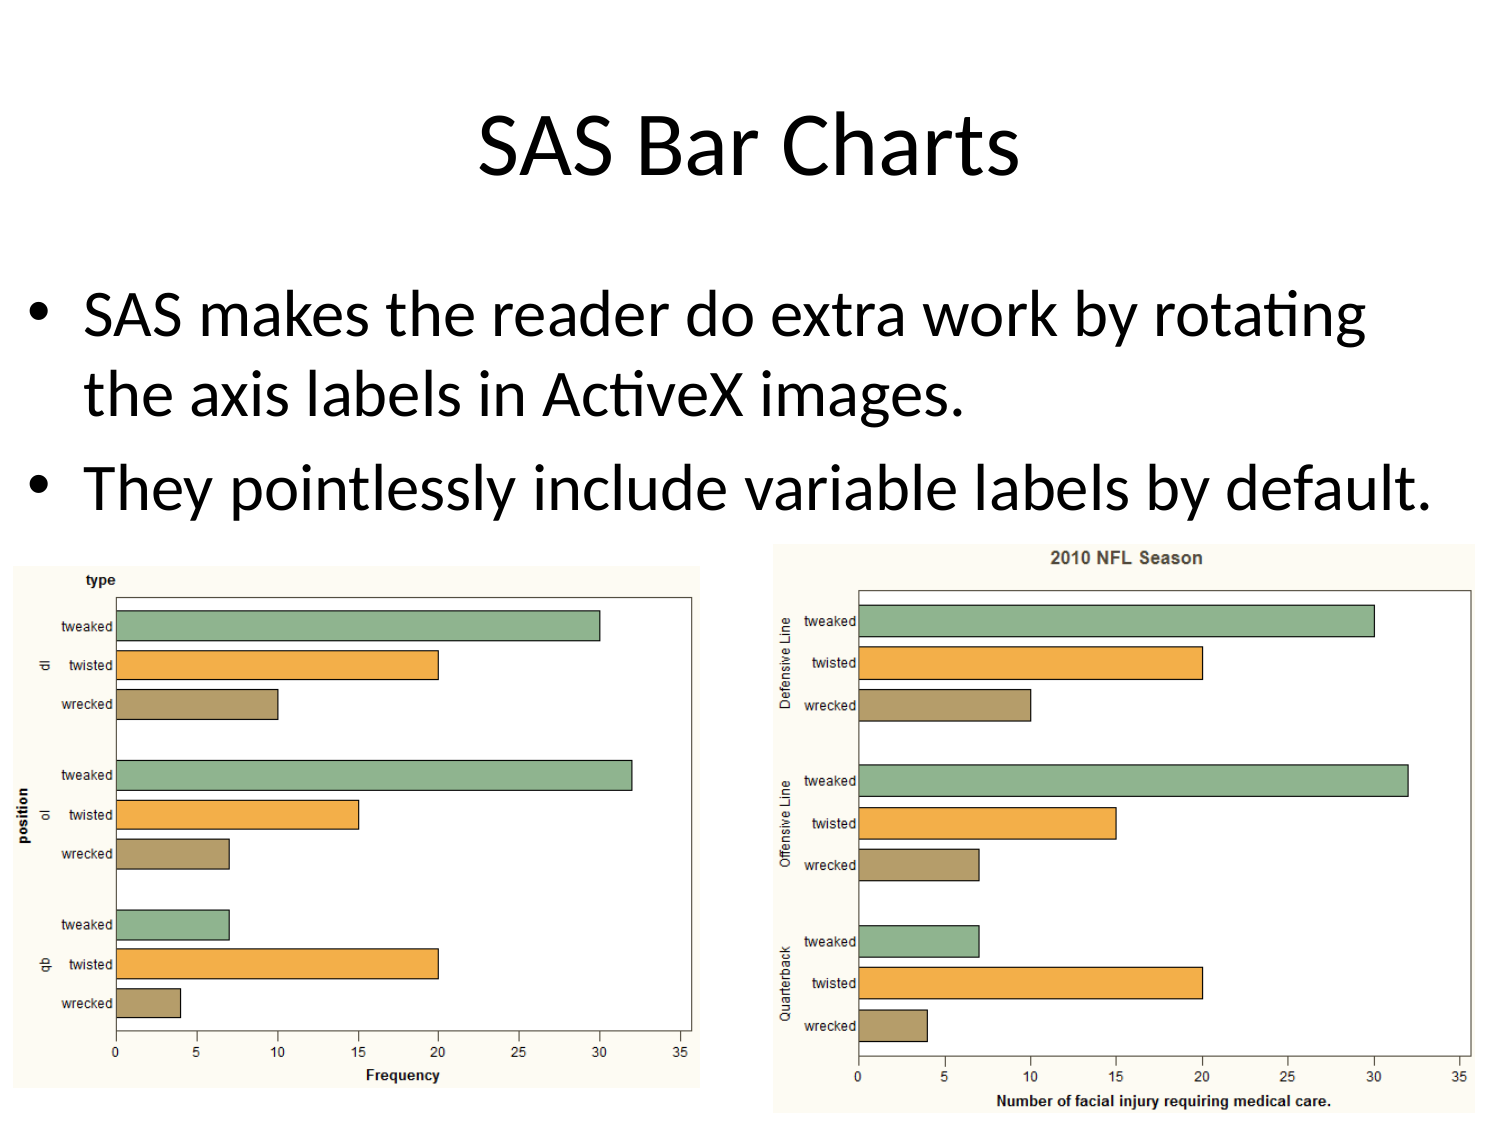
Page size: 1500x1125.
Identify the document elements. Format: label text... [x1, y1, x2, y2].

list SAS makes the reader do extra work by rotating the axis labels in ActiveX images. They pointlessly include variable labels by default. [12, 262, 1488, 1006]
title SAS Bar Charts [74, 44, 1426, 233]
picture [773, 544, 1476, 1113]
picture [13, 566, 701, 1088]
